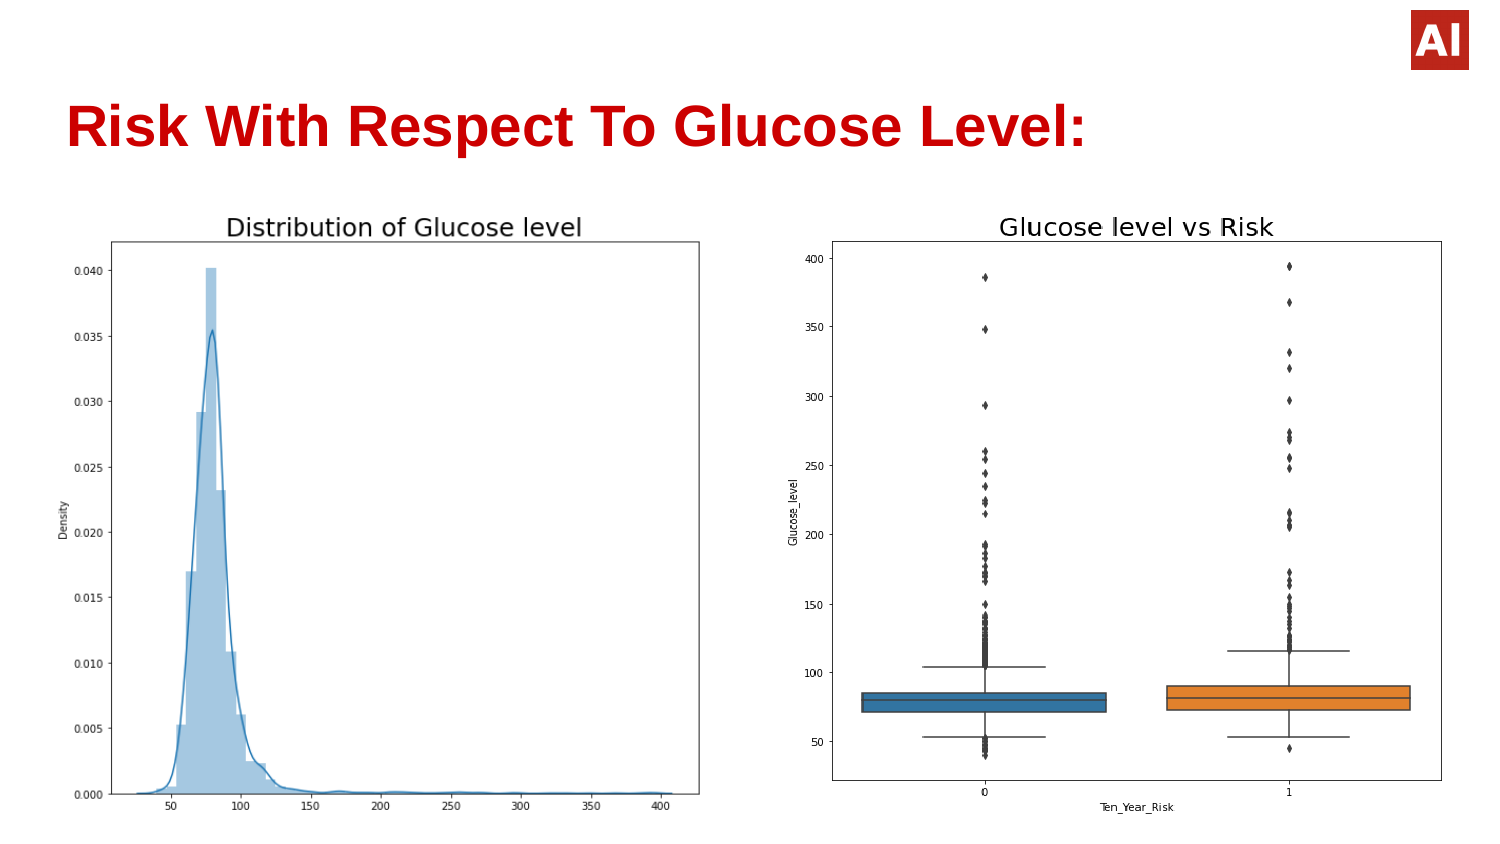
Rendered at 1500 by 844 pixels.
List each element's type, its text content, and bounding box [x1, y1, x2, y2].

picture [780, 210, 1450, 818]
picture [1411, 10, 1469, 70]
title Risk With Respect To Glucose Level: [51, 72, 1449, 167]
picture [50, 210, 706, 818]
